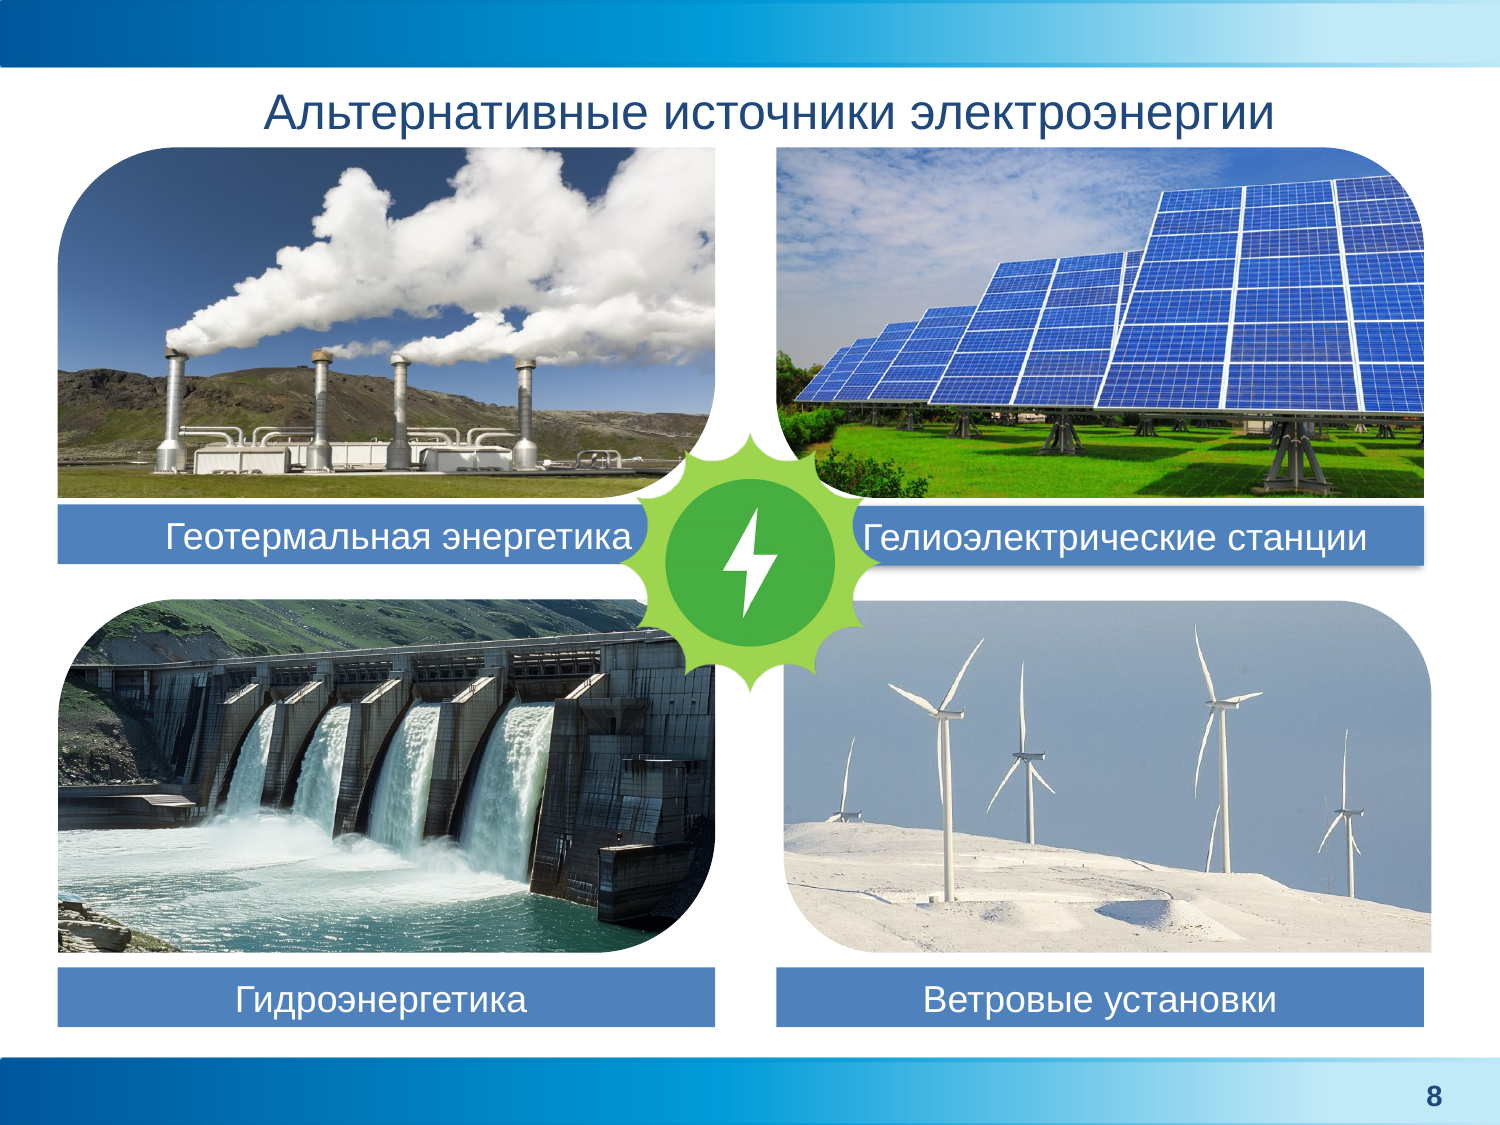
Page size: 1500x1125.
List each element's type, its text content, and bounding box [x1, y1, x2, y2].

picture [0, 147, 1500, 1125]
text_box Альтернативные источники электроэнергии [0, 71, 1500, 147]
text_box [57, 147, 1432, 1029]
slide_number 8 [1107, 1065, 1458, 1125]
picture [0, 0, 1500, 71]
